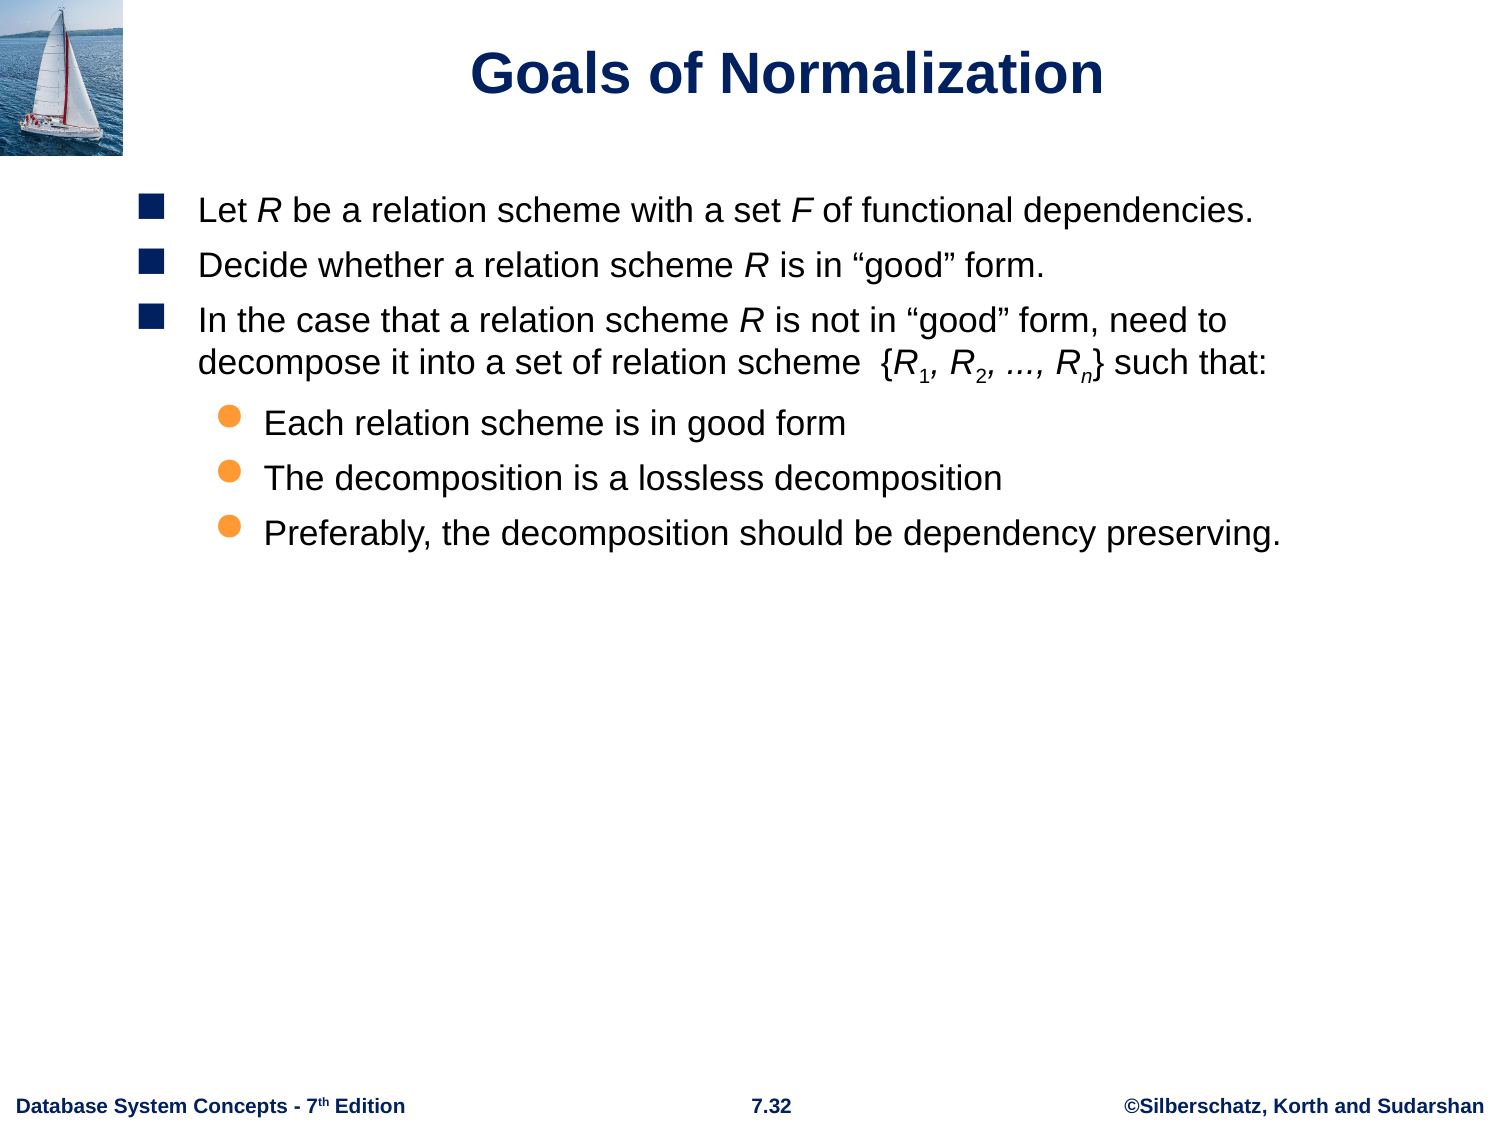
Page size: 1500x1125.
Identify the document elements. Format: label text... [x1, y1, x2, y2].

picture [0, 0, 123, 156]
title Goals of Normalization [215, 29, 1360, 113]
list Let R be a relation scheme with a set F of functional dependencies. Decide whether a relation scheme R is in “good” form. In the case that a relation scheme R is not in “good” form, need to decompose it into a set of relation scheme {R1, R2, ..., Rn} such that: Each relation scheme is in good form The decomposition is a lossless decomposition Preferably, the decomposition should be dependency preserving. [126, 179, 1341, 646]
